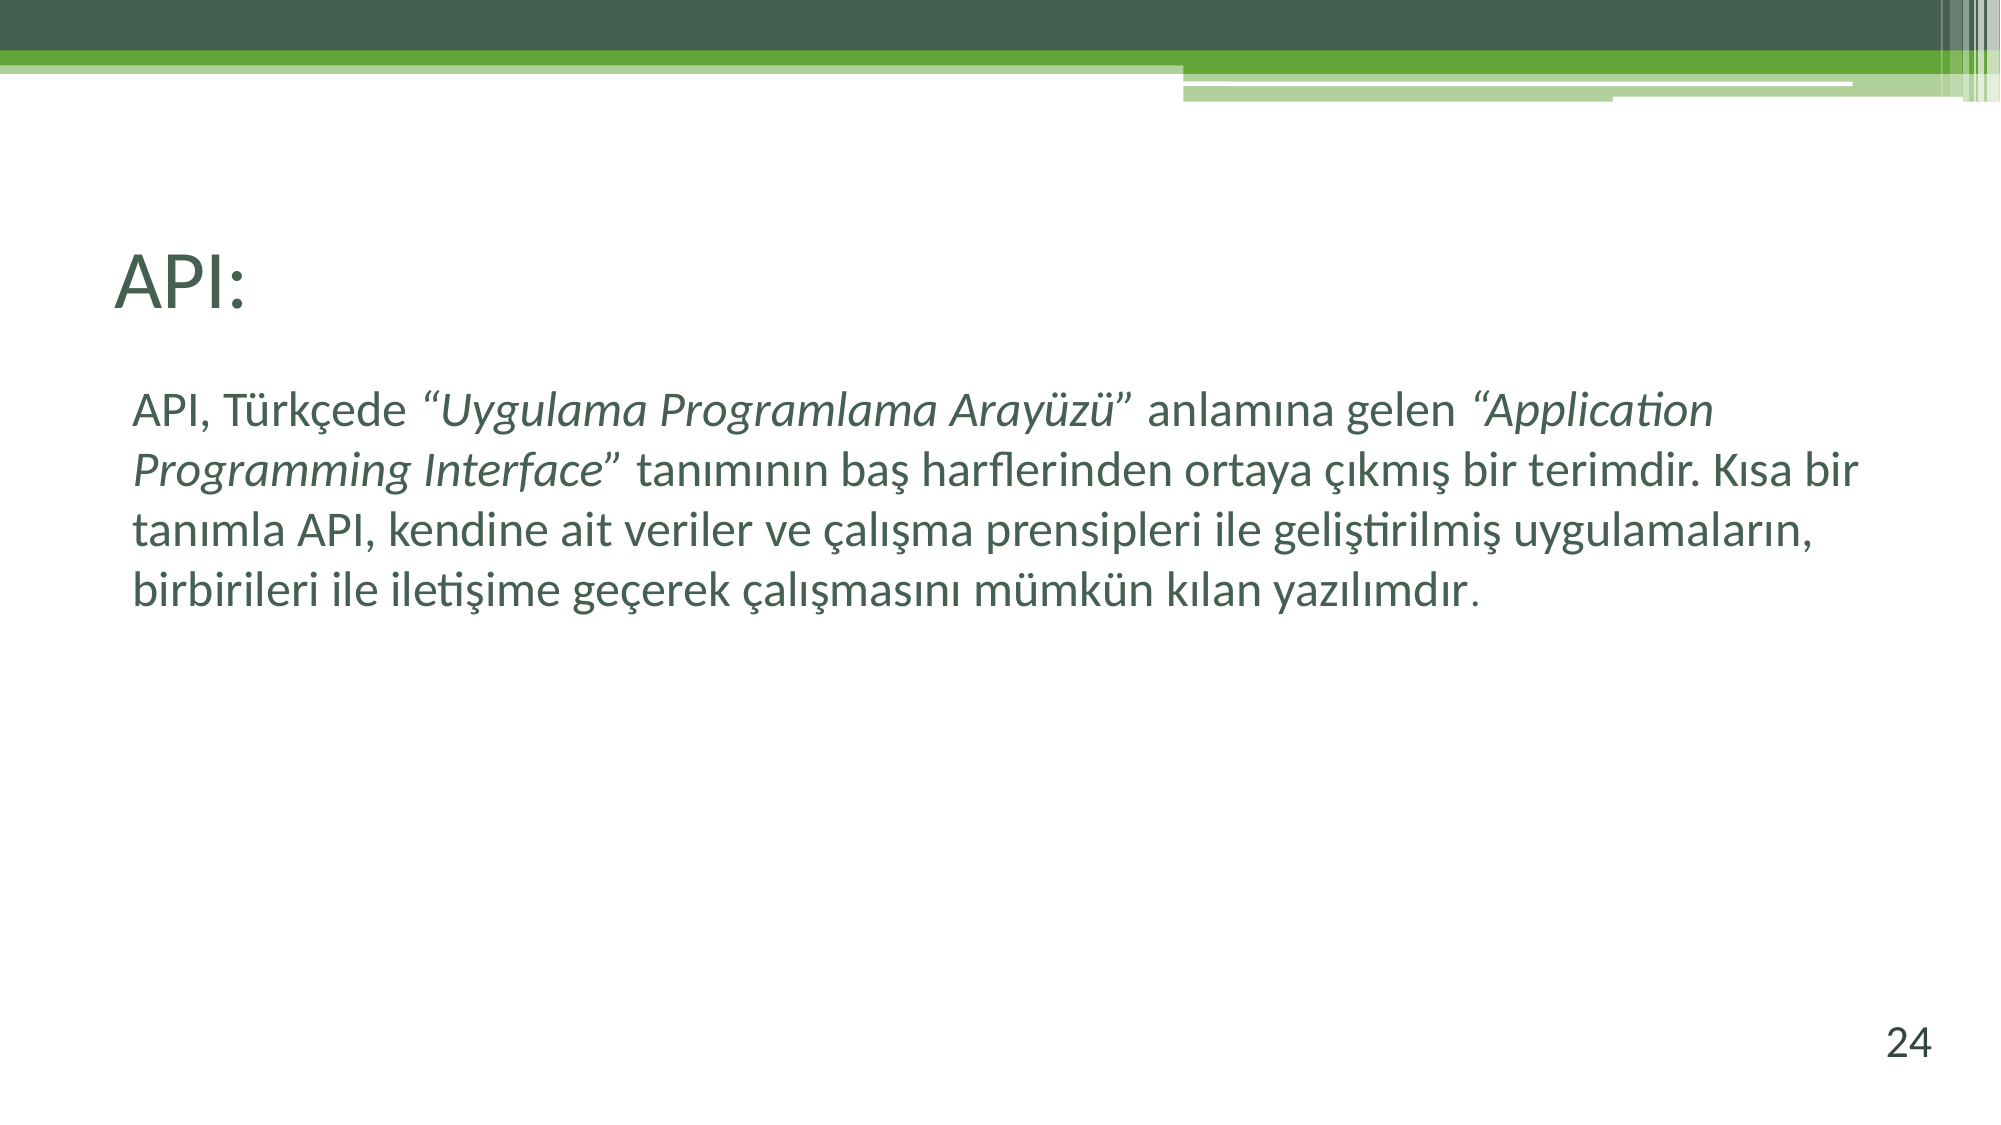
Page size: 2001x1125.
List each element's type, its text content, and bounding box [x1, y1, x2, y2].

list API, Türkçede “Uygulama Programlama Arayüzü” anlamına gelen “Application Programming Interface” tanımının baş harflerinden ortaya çıkmış bir terimdir. Kısa bir tanımla API, kendine ait veriler ve çalışma prensipleri ile geliştirilmiş uygulamaların, birbirileri ile iletişime geçerek çalışmasını mümkün kılan yazılımdır. [99, 368, 1900, 1082]
title API: [99, 187, 1900, 363]
text_box 24 [1860, 1004, 1950, 1088]
